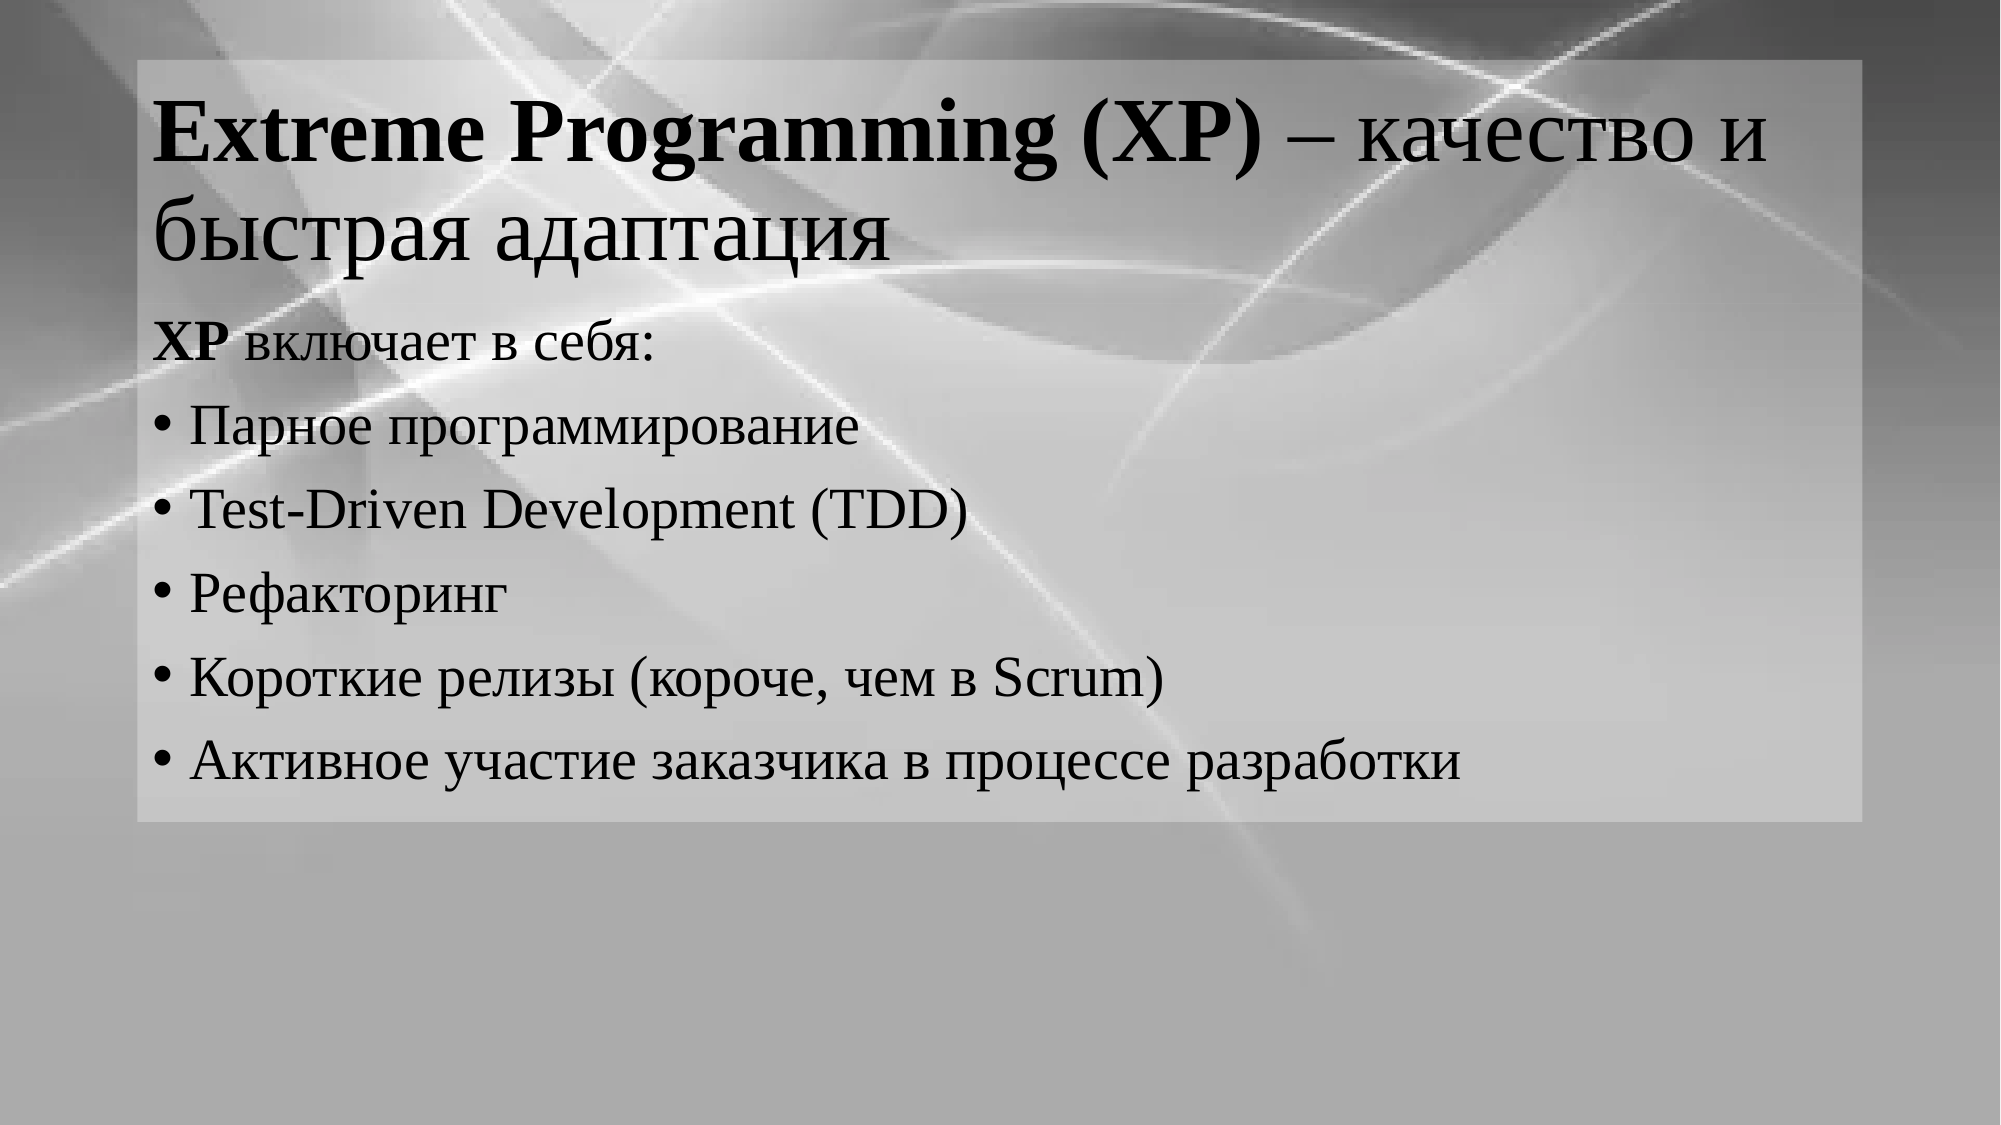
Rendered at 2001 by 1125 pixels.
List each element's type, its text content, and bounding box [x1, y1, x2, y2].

list XP включает в себя: Парное программирование Test-Driven Development (TDD) Рефакторинг Короткие релизы (короче, чем в Scrum) Активное участие заказчика в процессе разработки [137, 303, 1863, 822]
title Extreme Programming (XP) – качество и быстрая адаптация [137, 59, 1863, 303]
picture [0, 0, 2001, 1125]
